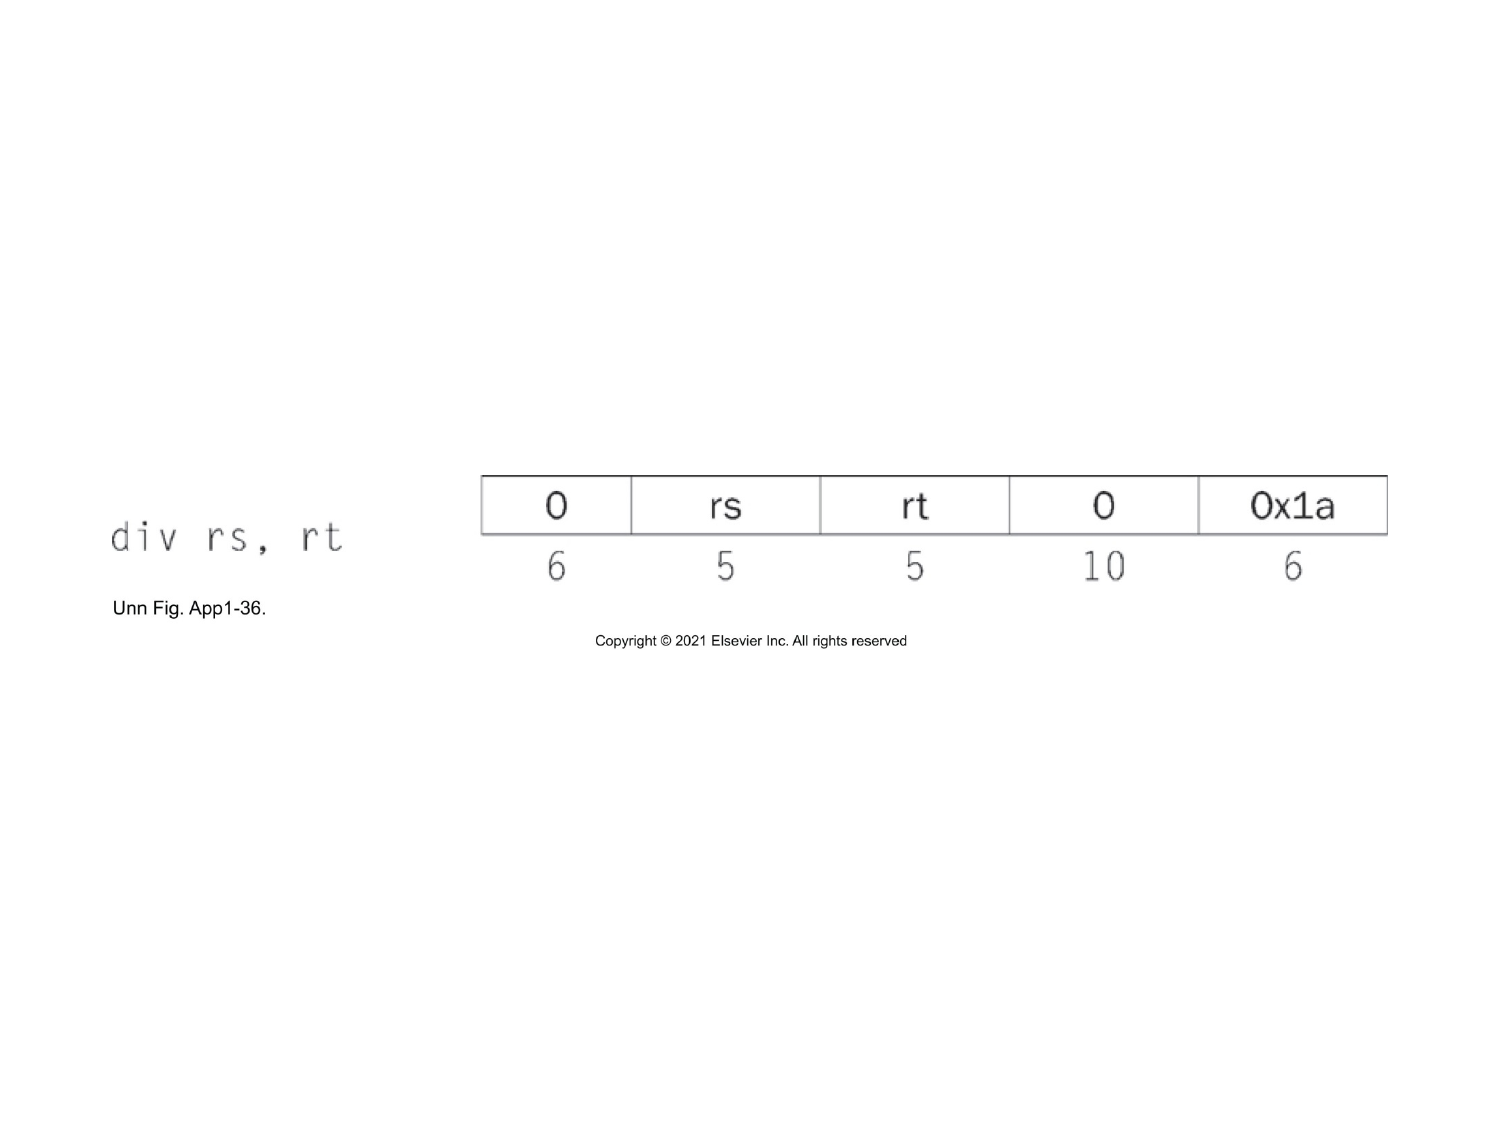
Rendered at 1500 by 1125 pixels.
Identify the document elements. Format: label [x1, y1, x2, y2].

picture [112, 475, 1388, 650]
